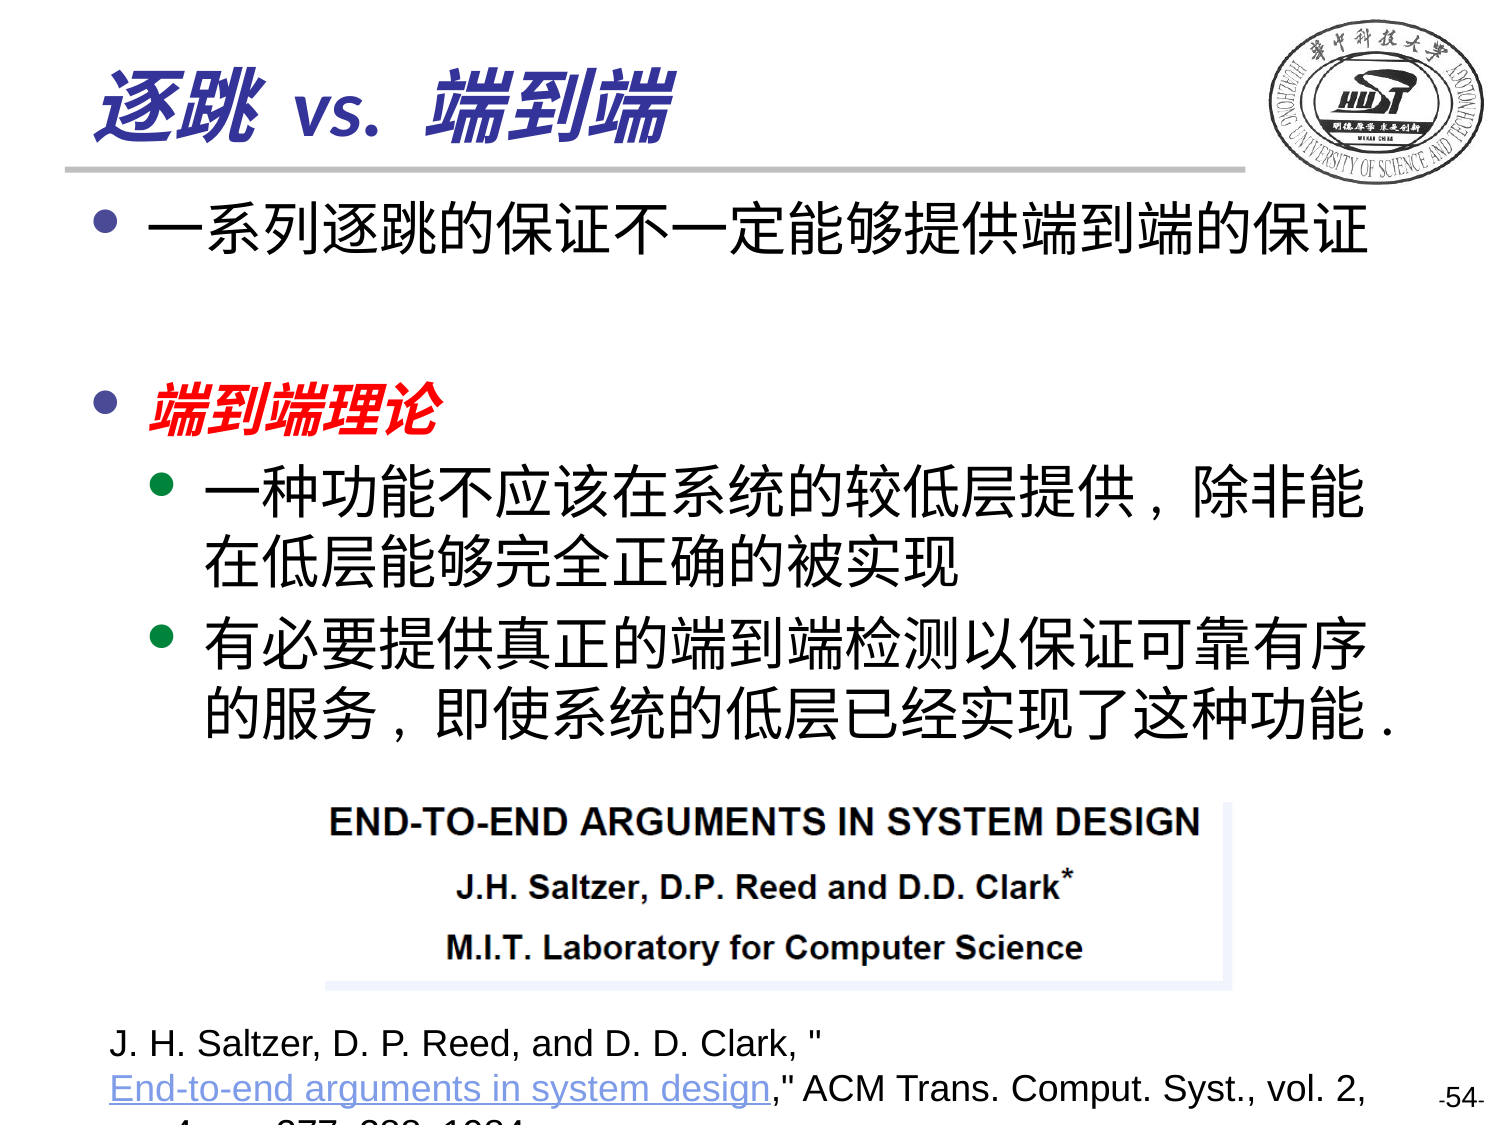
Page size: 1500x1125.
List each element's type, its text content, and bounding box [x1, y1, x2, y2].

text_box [325, 802, 1232, 990]
text_box J. H. Saltzer, D. P. Reed, and D. D. Clark, "End-to-end arguments in system design," ACM Trans. Comput. Syst., vol. 2, no. 4, pp. 277–288, 1984. [94, 1011, 1442, 1125]
list 一系列逐跳的保证不一定能够提供端到端的保证 端到端理论 一种功能不应该在系统的较低层提供, 除非能在低层能够完全正确的被实现 有必要提供真正的端到端检测以保证可靠有序的服务, 即使系统的低层已经实现了这种功能. [75, 184, 1425, 1059]
picture [312, 789, 1224, 982]
title 逐跳 vs. 端到端 [76, 42, 1315, 160]
picture [1257, 18, 1489, 185]
slide_number -54- [1442, 1070, 1500, 1125]
